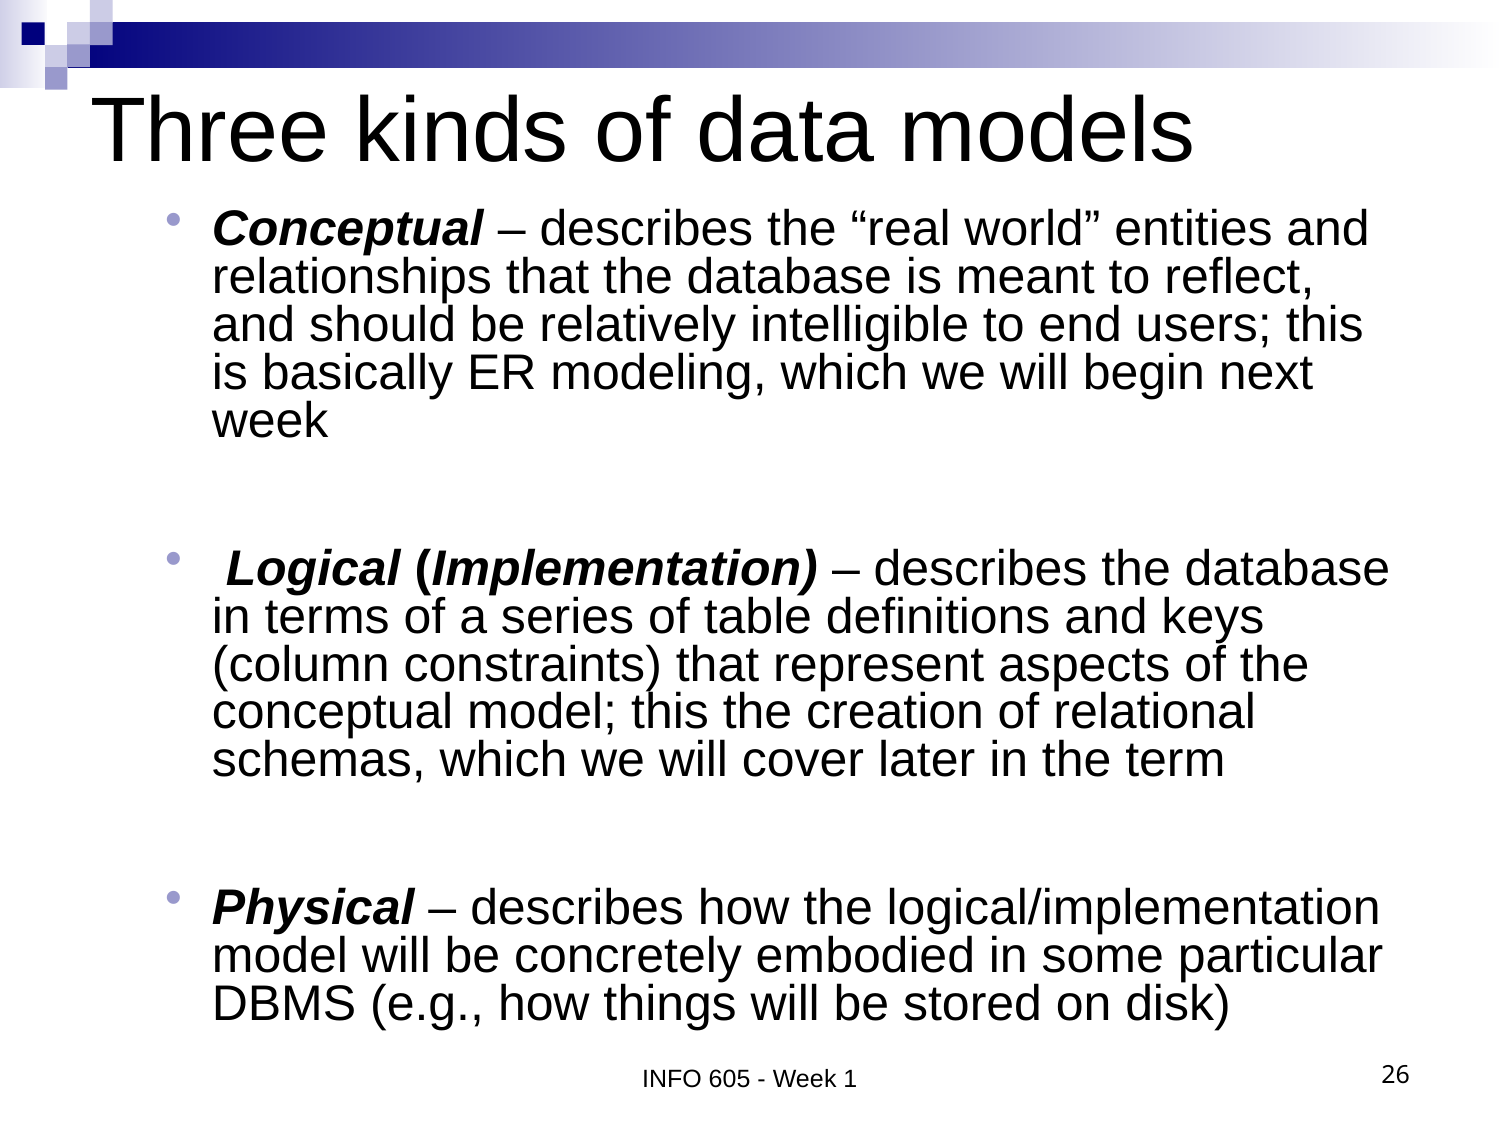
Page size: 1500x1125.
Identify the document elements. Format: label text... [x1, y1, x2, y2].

slide_number 26 [1074, 1024, 1426, 1101]
footer INFO 605 - Week 1 [512, 1063, 988, 1101]
list Conceptual – describes the “real world” entities and relationships that the database is meant to reflect, and should be relatively intelligible to end users; this is basically ER modeling, which we will begin next week Logical (Implementation) – describes the database in terms of a series of table definitions and keys (column constraints) that represent aspects of the conceptual model; this the creation of relational schemas, which we will cover later in the term Physical – describes how the logical/implementation model will be concretely embodied in some particular DBMS (e.g., how things will be stored on disk) [75, 200, 1425, 1063]
title Three kinds of data models [75, 75, 1425, 175]
